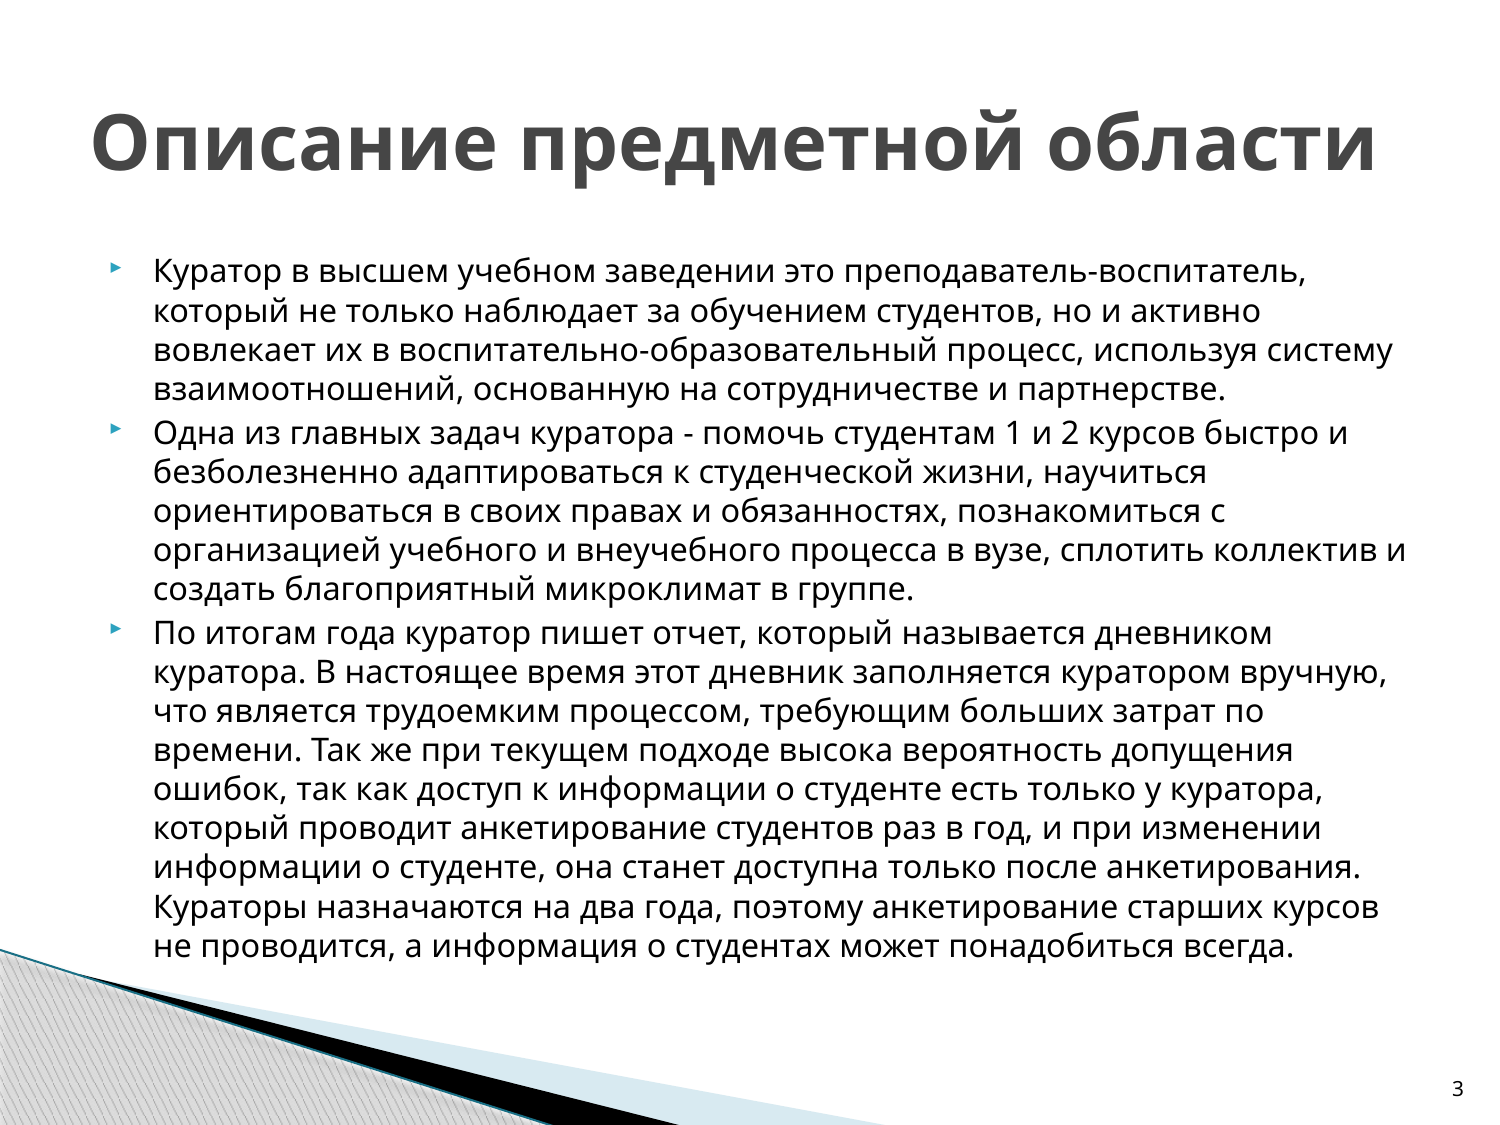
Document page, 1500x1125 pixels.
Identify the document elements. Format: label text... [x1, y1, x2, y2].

title Описание предметной области [75, 45, 1425, 233]
list Куратор в высшем учебном заведении это преподаватель-воспитатель, который не только наблюдает за обучением студентов, но и активно вовлекает их в воспитательно-образовательный процесс, используя систему взаимоотношений, основанную на сотрудничестве и партнерстве. Одна из главных задач куратора - помочь студентам 1 и 2 курсов быстро и безболезненно адаптироваться к студенческой жизни, научиться ориентироваться в своих правах и обязанностях, познакомиться с организацией учебного и внеучебного процесса в вузе, сплотить коллектив и создать благоприятный микроклимат в группе. По итогам года куратор пишет отчет, который называется дневником куратора. В настоящее время этот дневник заполняется куратором вручную, что является трудоемким процессом, требующим больших затрат по времени. Так же при текущем подходе высока вероятность допущения ошибок, так как доступ к информации о студенте есть только у куратора, который проводит анкетирование студентов раз в год, и при изменении информации о студенте, она станет доступна только после анкетирования. Кураторы назначаются на два года, поэтому анкетирование старших курсов не проводится, а информация о студентах может понадобиться всегда. [75, 243, 1425, 986]
slide_number 3 [1418, 1051, 1479, 1112]
